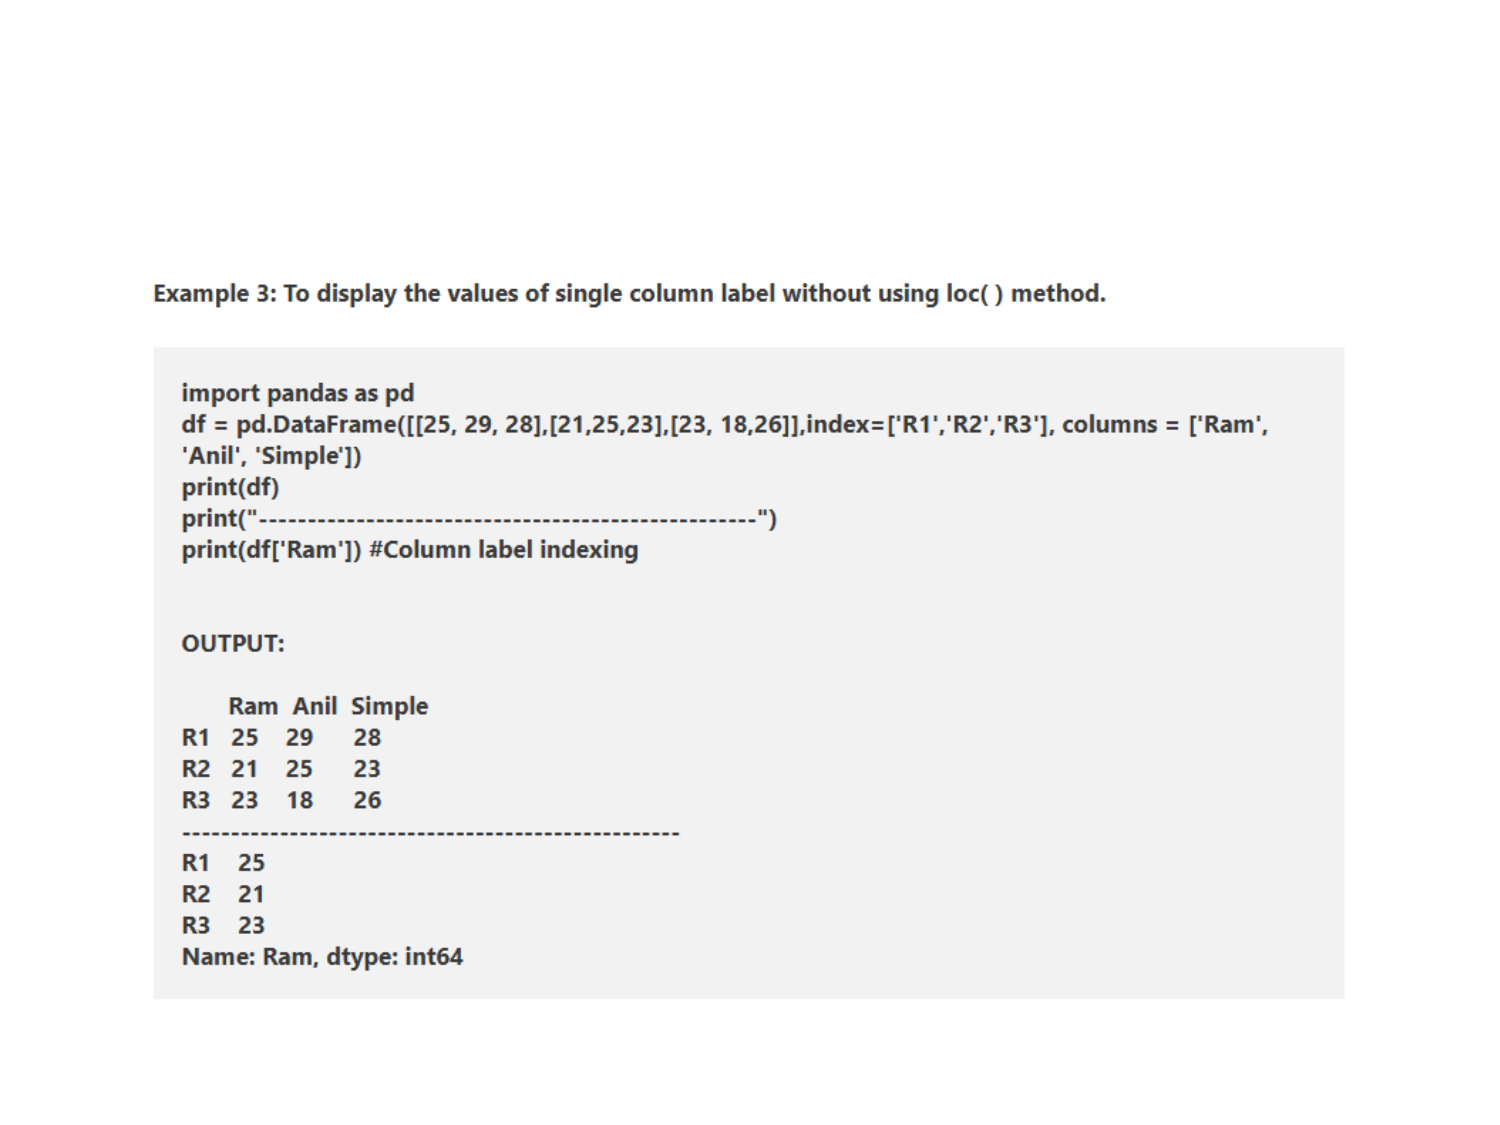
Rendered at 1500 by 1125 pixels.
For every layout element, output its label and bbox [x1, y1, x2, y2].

list [150, 262, 1349, 1006]
